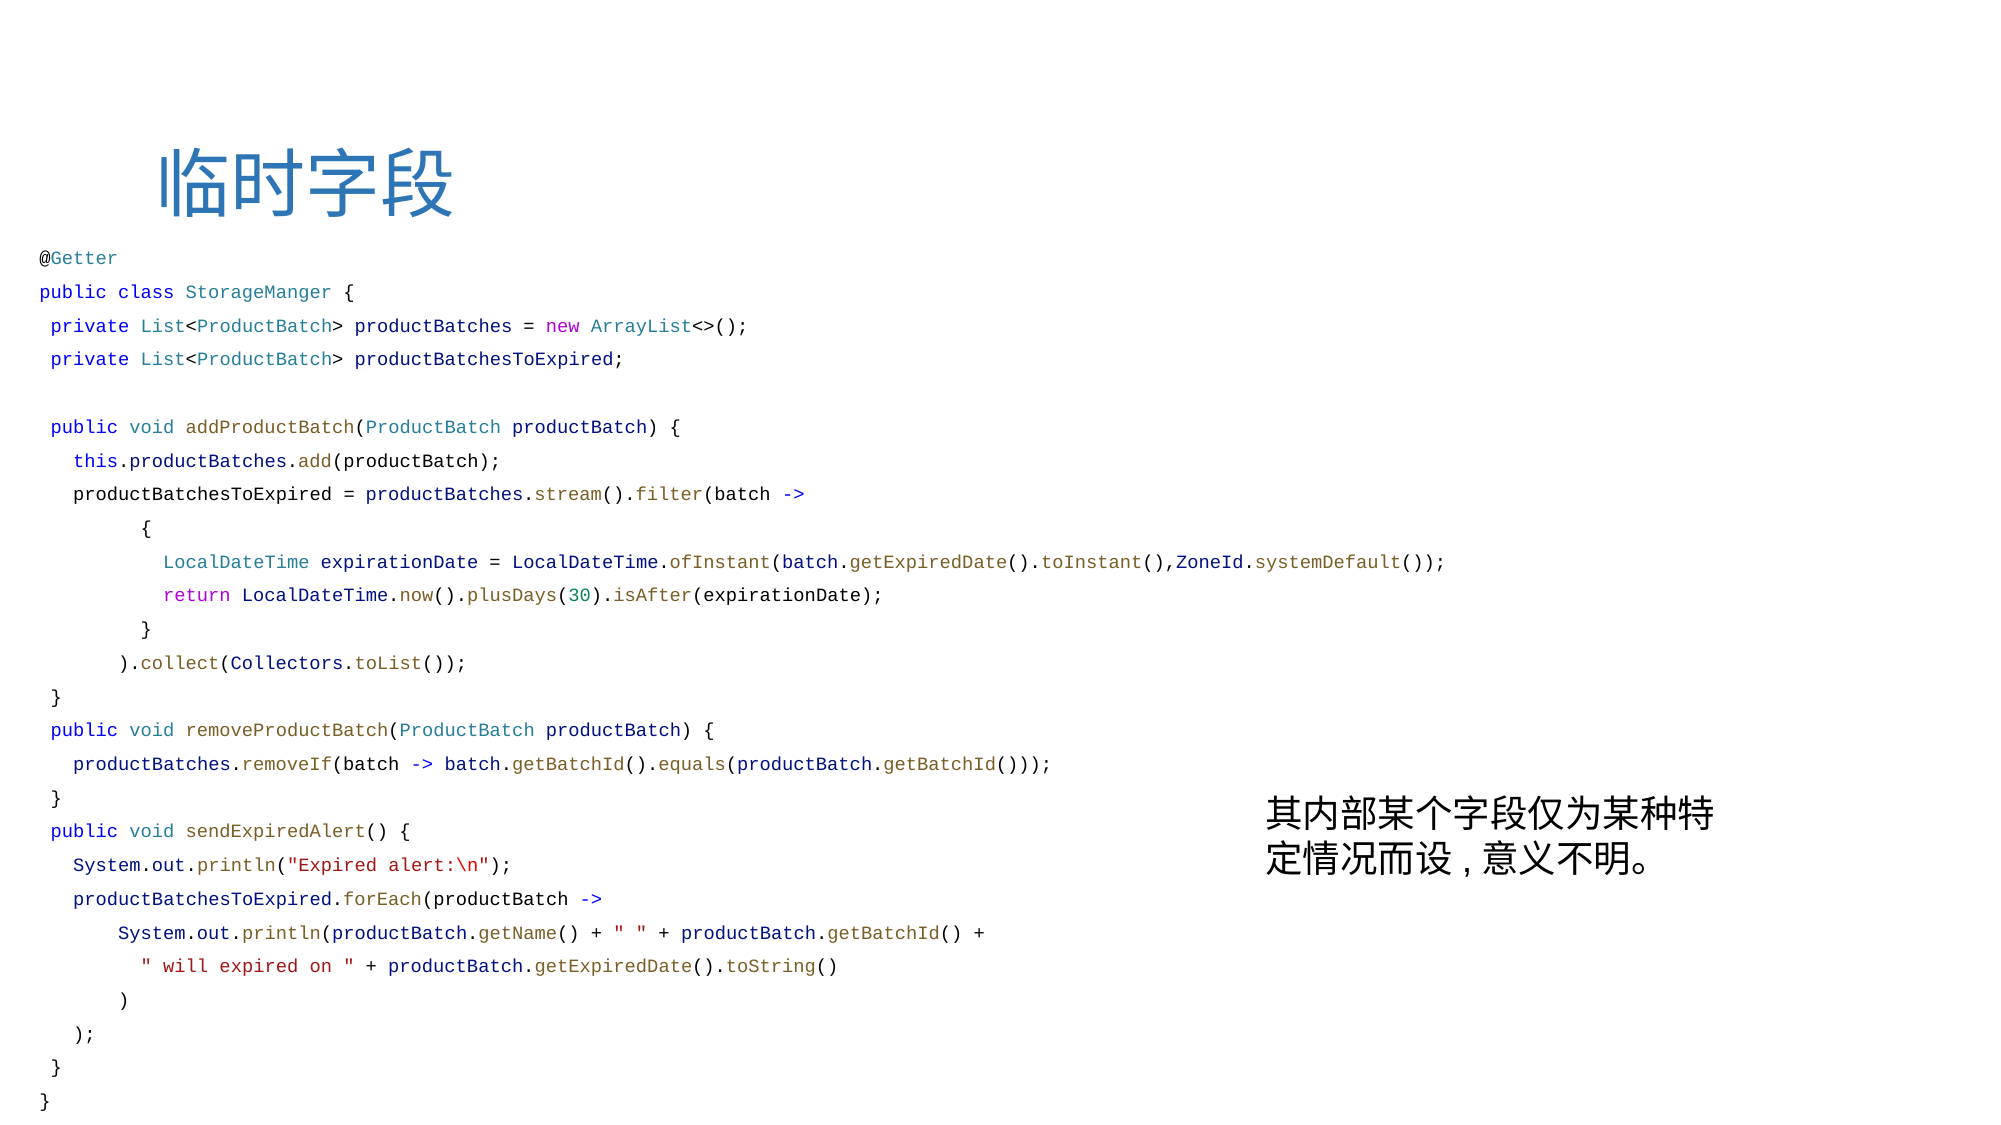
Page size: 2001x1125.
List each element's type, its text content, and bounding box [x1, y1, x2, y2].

text_box 其内部某个字段仅为某种特 定情况而设,意义不明。 [1250, 774, 1743, 895]
text_box @Getter public class StorageManger { private List<ProductBatch> productBatches = new ArrayList<>(); private List<ProductBatch> productBatchesToExpired; public void addProductBatch(ProductBatch productBatch) { this.productBatches.add(productBatch); productBatchesToExpired = productBatches.stream().filter(batch -> { LocalDateTime expirationDate = LocalDateTime.ofInstant(batch.getExpiredDate().toInstant(),ZoneId.systemDefault()); return LocalDateTime.now().plusDays(30).isAfter(expirationDate); } ).collect(Collectors.toList()); } public void removeProductBatch(ProductBatch productBatch) { productBatches.removeIf(batch -> batch.getBatchId().equals(productBatch.getBatchId())); } public void sendExpiredAlert() { System.out.println("Expired alert:\n"); productBatchesToExpired.forEach(productBatch -> System.out.println(productBatch.getName() + " " + productBatch.getBatchId() + " will expired on " + productBatch.getExpiredDate().toString() ) ); } } [24, 219, 1462, 1125]
text_box 临时字段 [140, 128, 800, 219]
